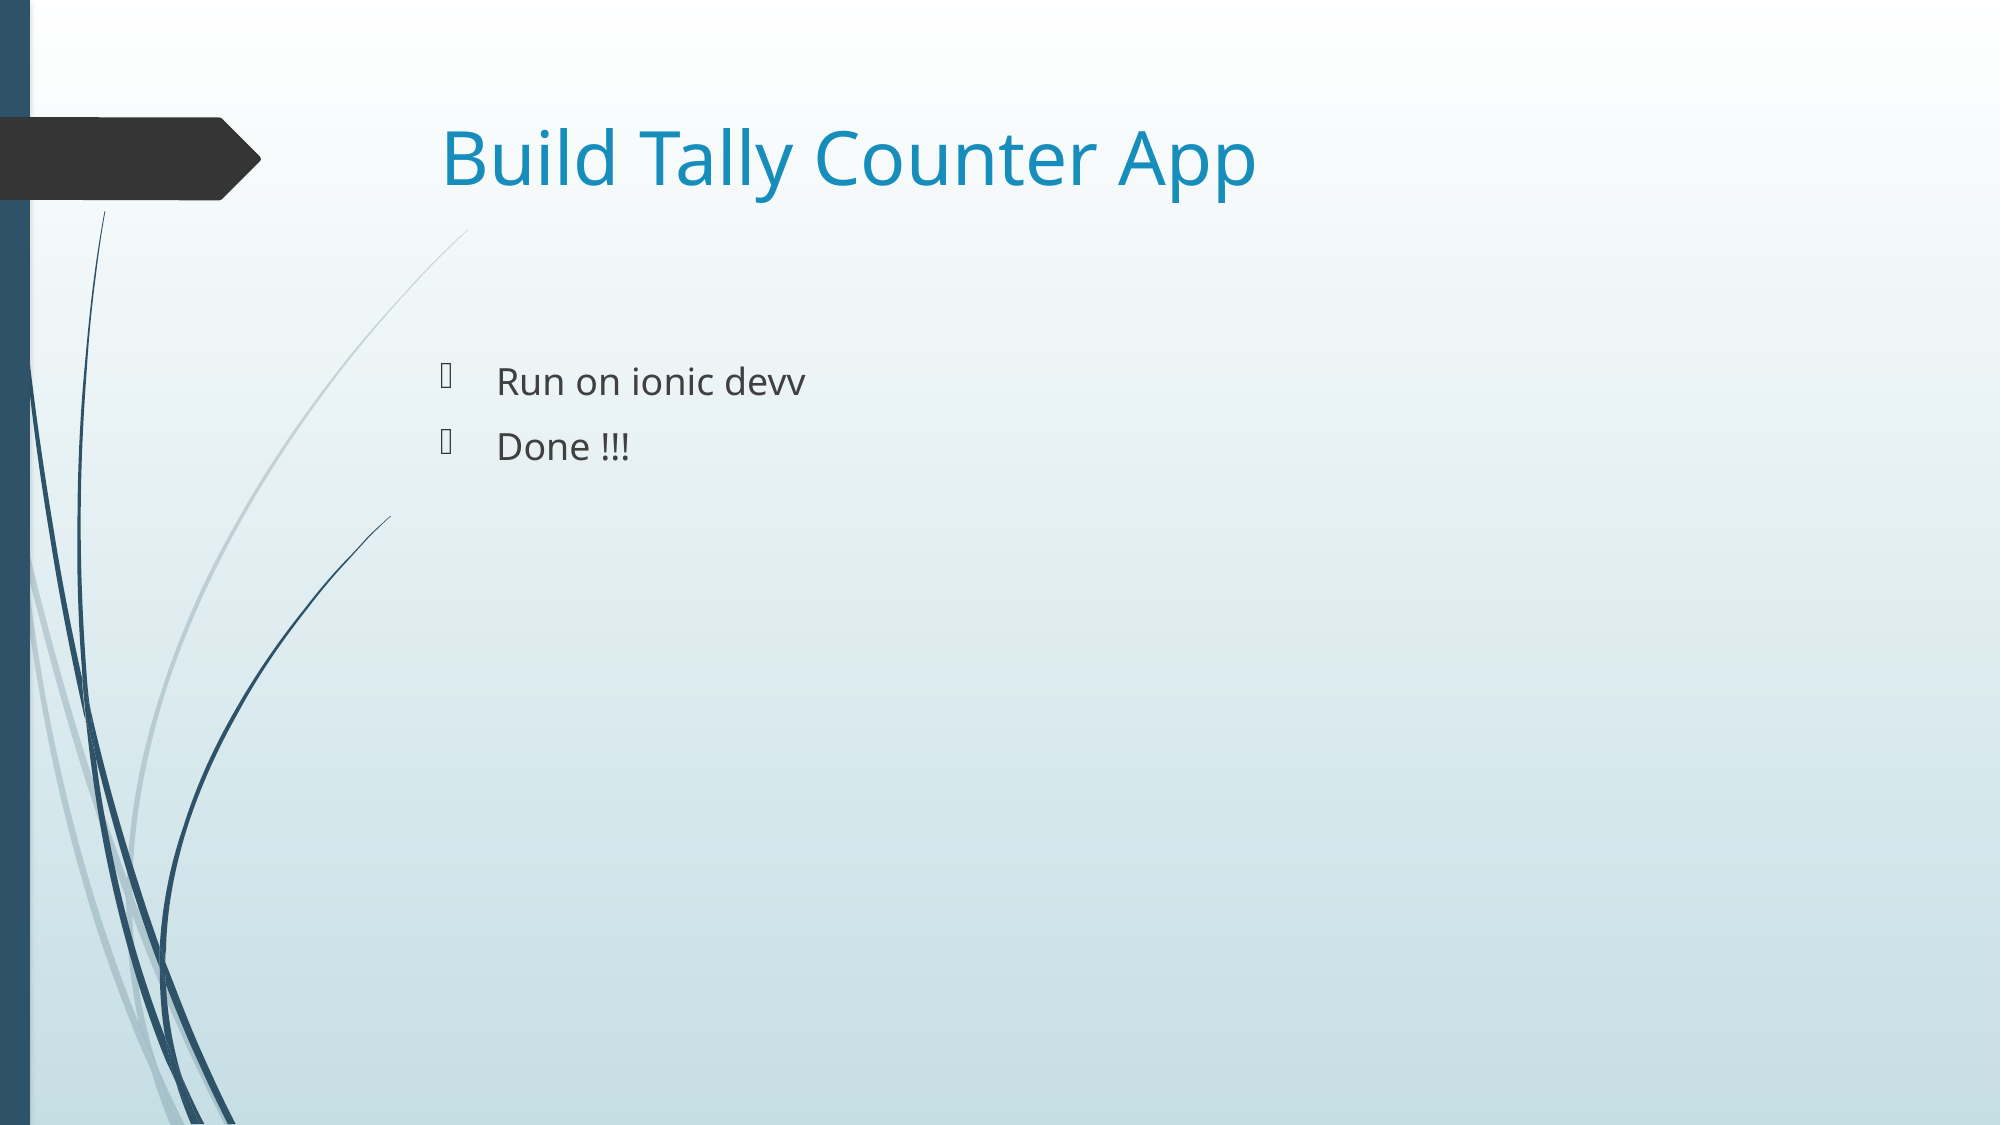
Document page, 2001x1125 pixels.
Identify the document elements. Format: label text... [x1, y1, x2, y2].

title Build Tally Counter App [425, 102, 1888, 313]
list Run on ionic devv Done !!! [424, 350, 1888, 970]
